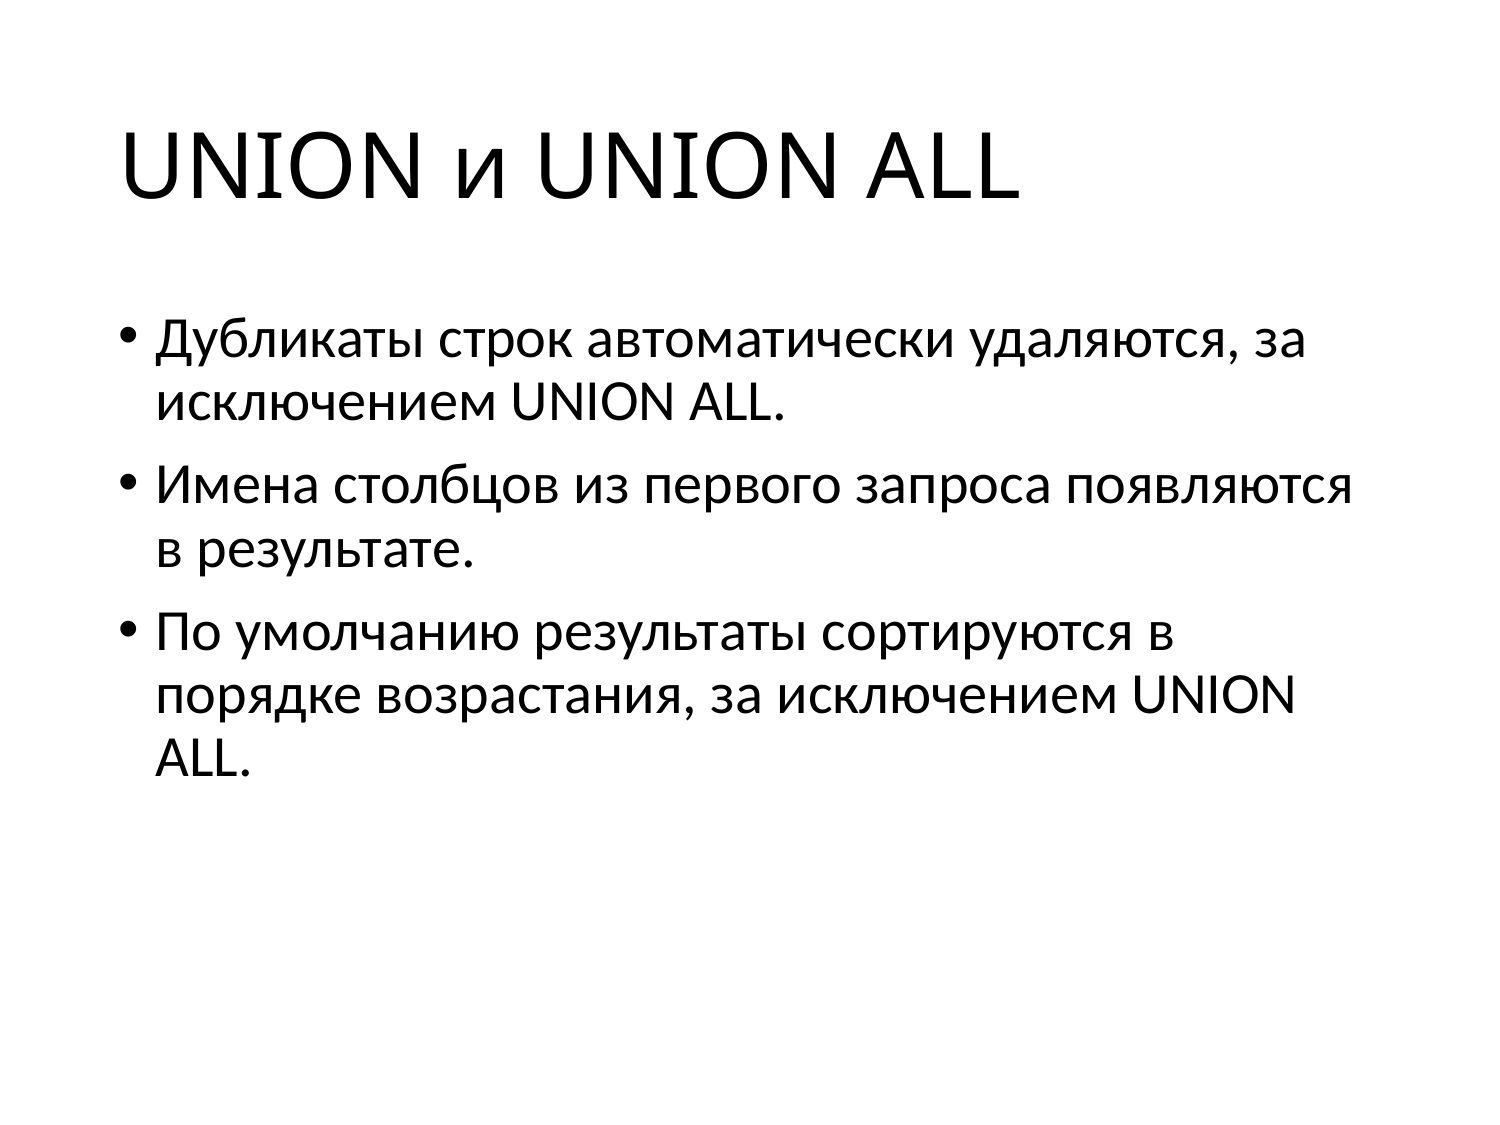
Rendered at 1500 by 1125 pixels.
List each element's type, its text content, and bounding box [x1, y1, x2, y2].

list Дубликаты строк автоматически удаляются, за исключением UNION ALL. Имена столбцов из первого запроса появляются в результате. По умолчанию результаты сортируются в порядке возрастания, за исключением UNION ALL. [103, 299, 1397, 1014]
title UNION и UNION ALL [103, 59, 1397, 278]
